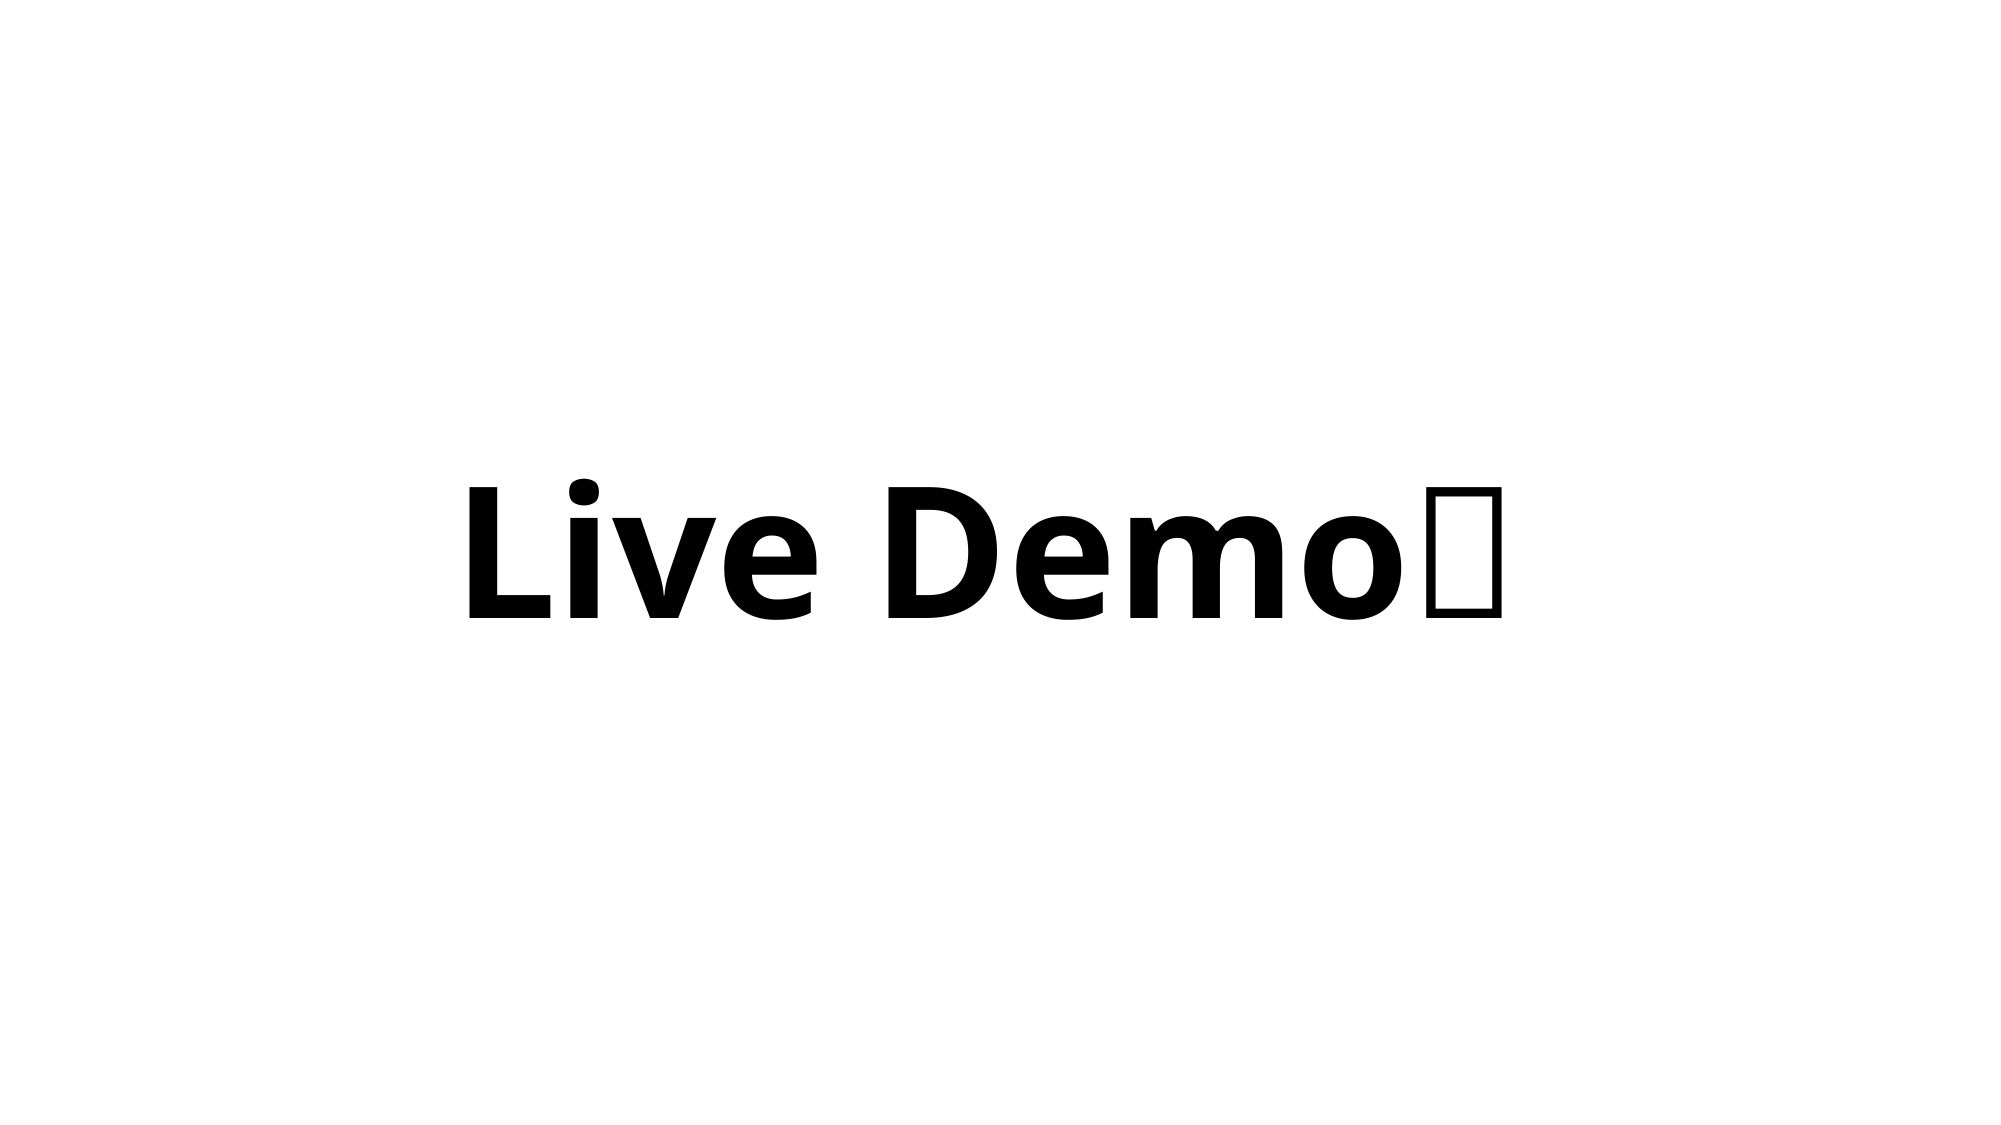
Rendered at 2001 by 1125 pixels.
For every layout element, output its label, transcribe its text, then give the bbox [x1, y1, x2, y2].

text_box Live Demo🦔 [101, 427, 1872, 663]
